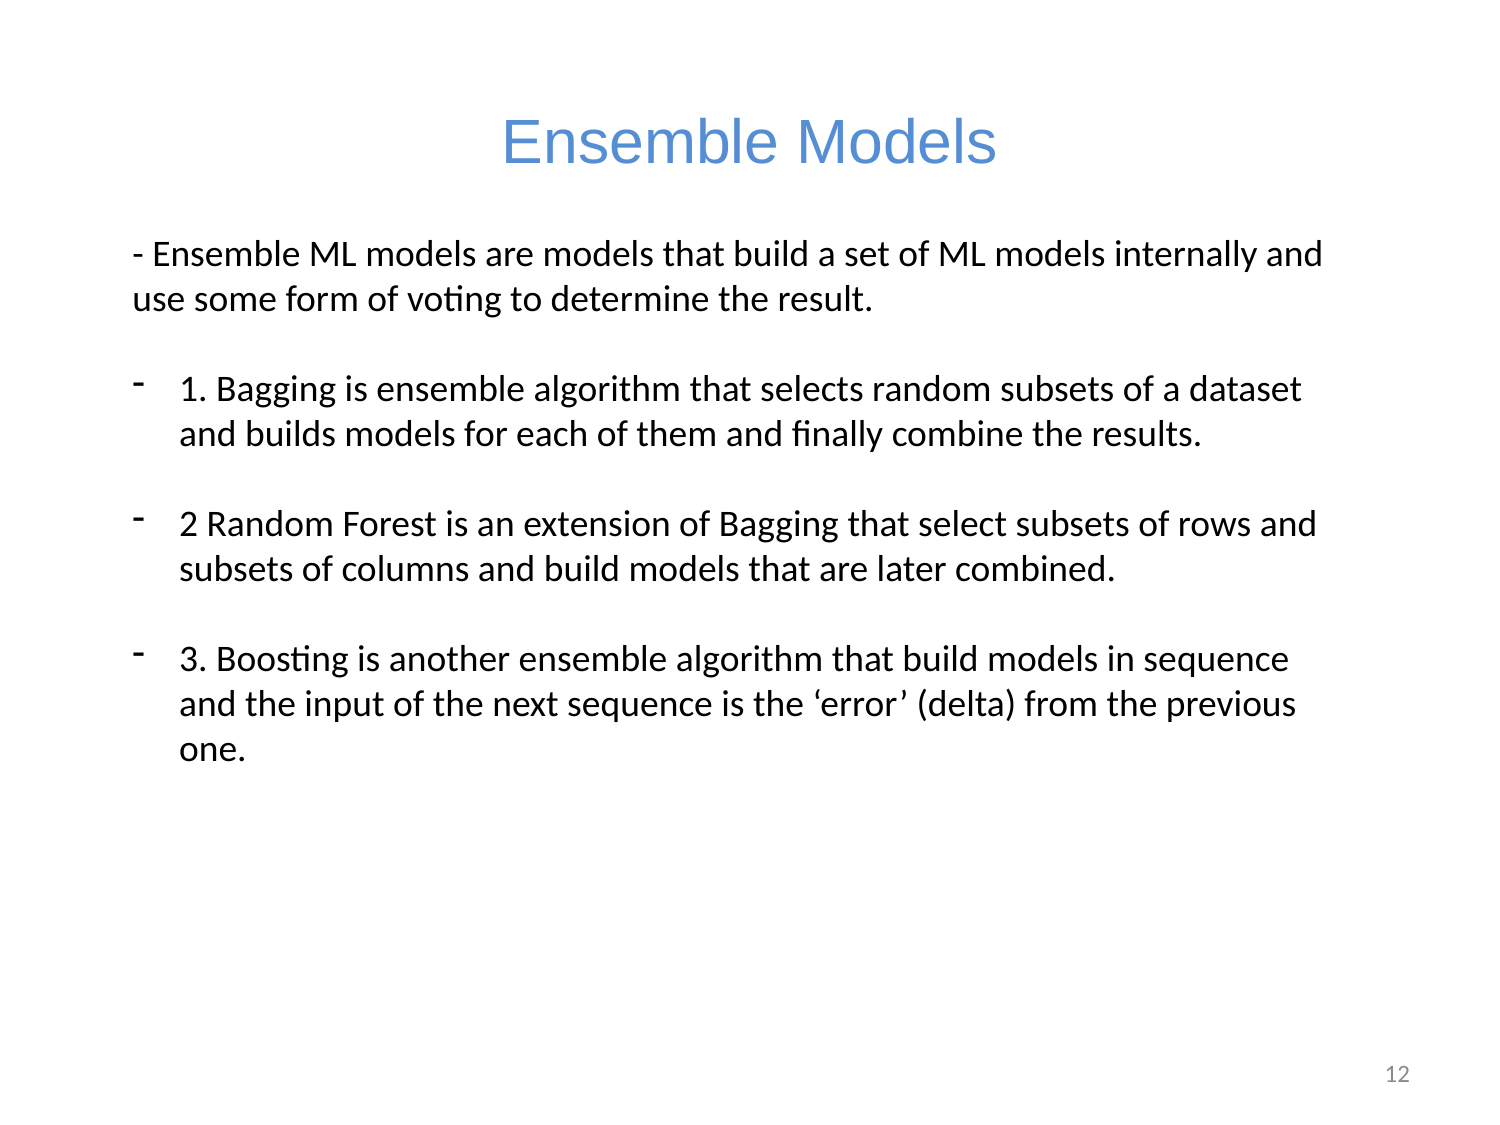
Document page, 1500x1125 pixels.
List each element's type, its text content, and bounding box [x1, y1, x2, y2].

slide_number 12 [1074, 1042, 1425, 1103]
text_box - Ensemble ML models are models that build a set of ML models internally and use some form of voting to determine the result. 1. Bagging is ensemble algorithm that selects random subsets of a dataset and builds models for each of them and finally combine the results. 2 Random Forest is an extension of Bagging that select subsets of rows and subsets of columns and build models that are later combined. 3. Boosting is another ensemble algorithm that build models in sequence and the input of the next sequence is the ‘error’ (delta) from the previous one. [117, 221, 1370, 867]
title Ensemble Models [75, 45, 1425, 233]
